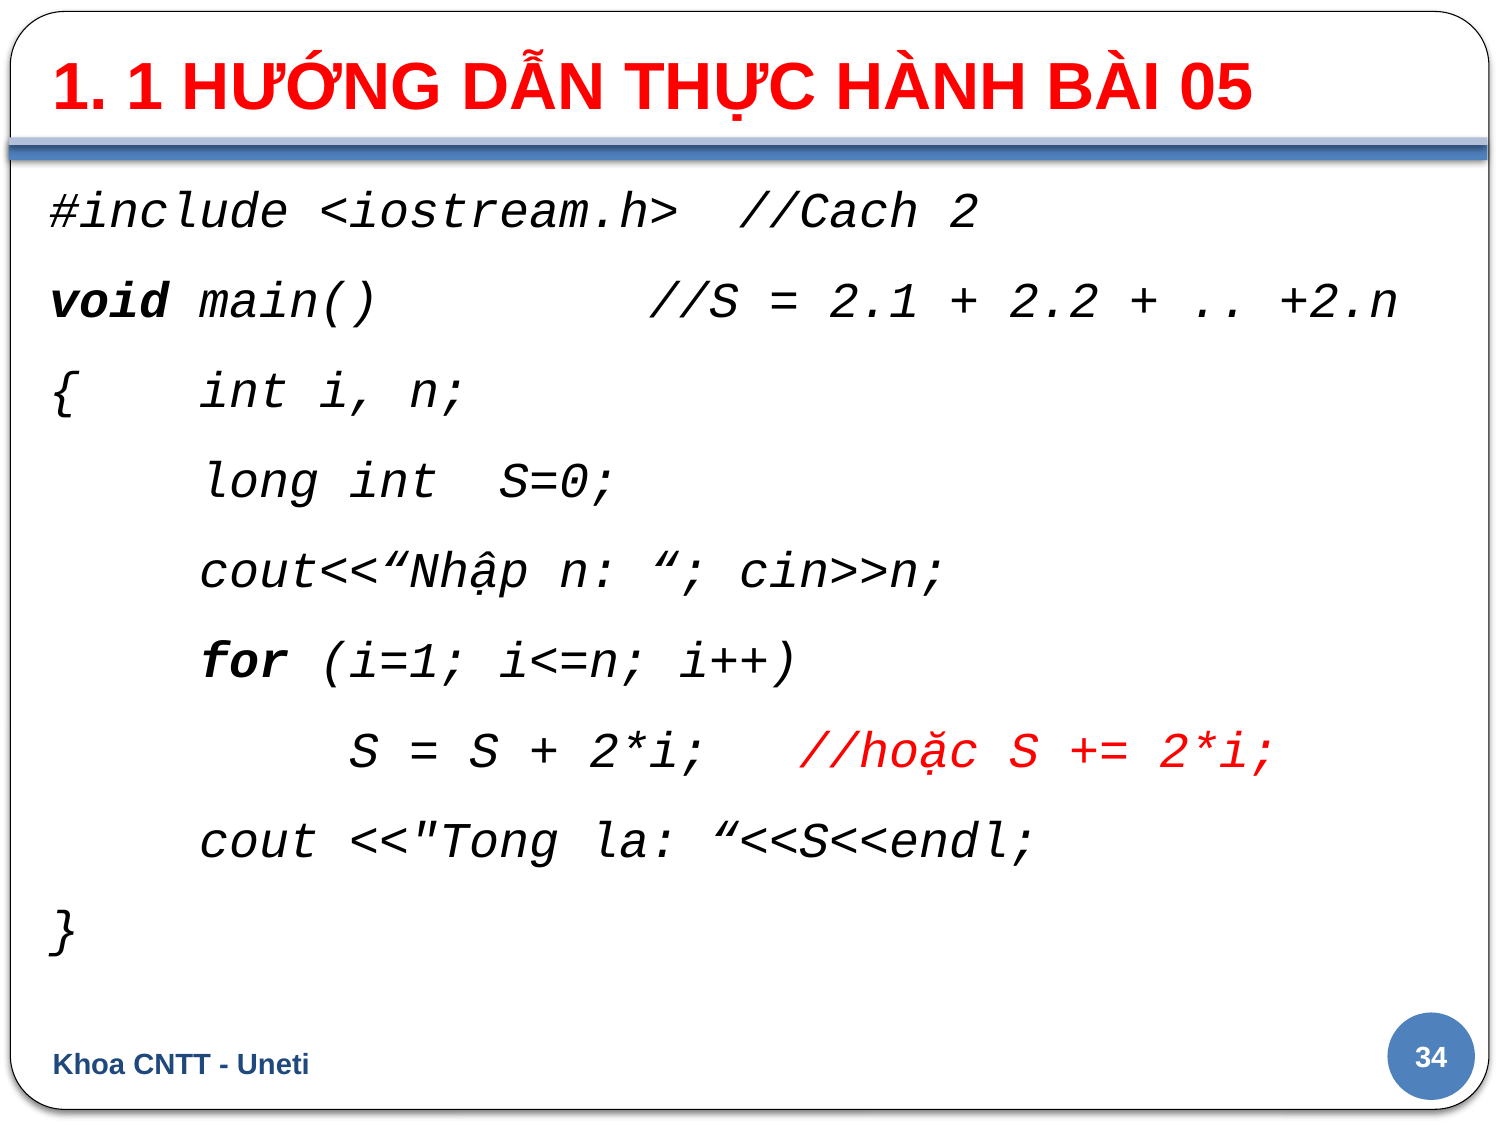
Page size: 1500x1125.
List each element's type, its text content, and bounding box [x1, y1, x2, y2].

list #include <iostream.h> //Cach 2 void main() //S = 2.1 + 2.2 + .. +2.n { int i, n; long int S=0; cout<<“Nhập n: “; cin>>n; for (i=1; i<=n; i++) S = S + 2*i; //hoặc S += 2*i; cout <<"Tong la: “<<S<<endl; } [33, 151, 1476, 1125]
text_box 1. 1 HƯỚNG DẪN THỰC HÀNH BÀI 05 [37, 10, 1450, 138]
slide_number 34 [1387, 1012, 1475, 1100]
footer Khoa CNTT - Uneti [37, 1025, 650, 1100]
